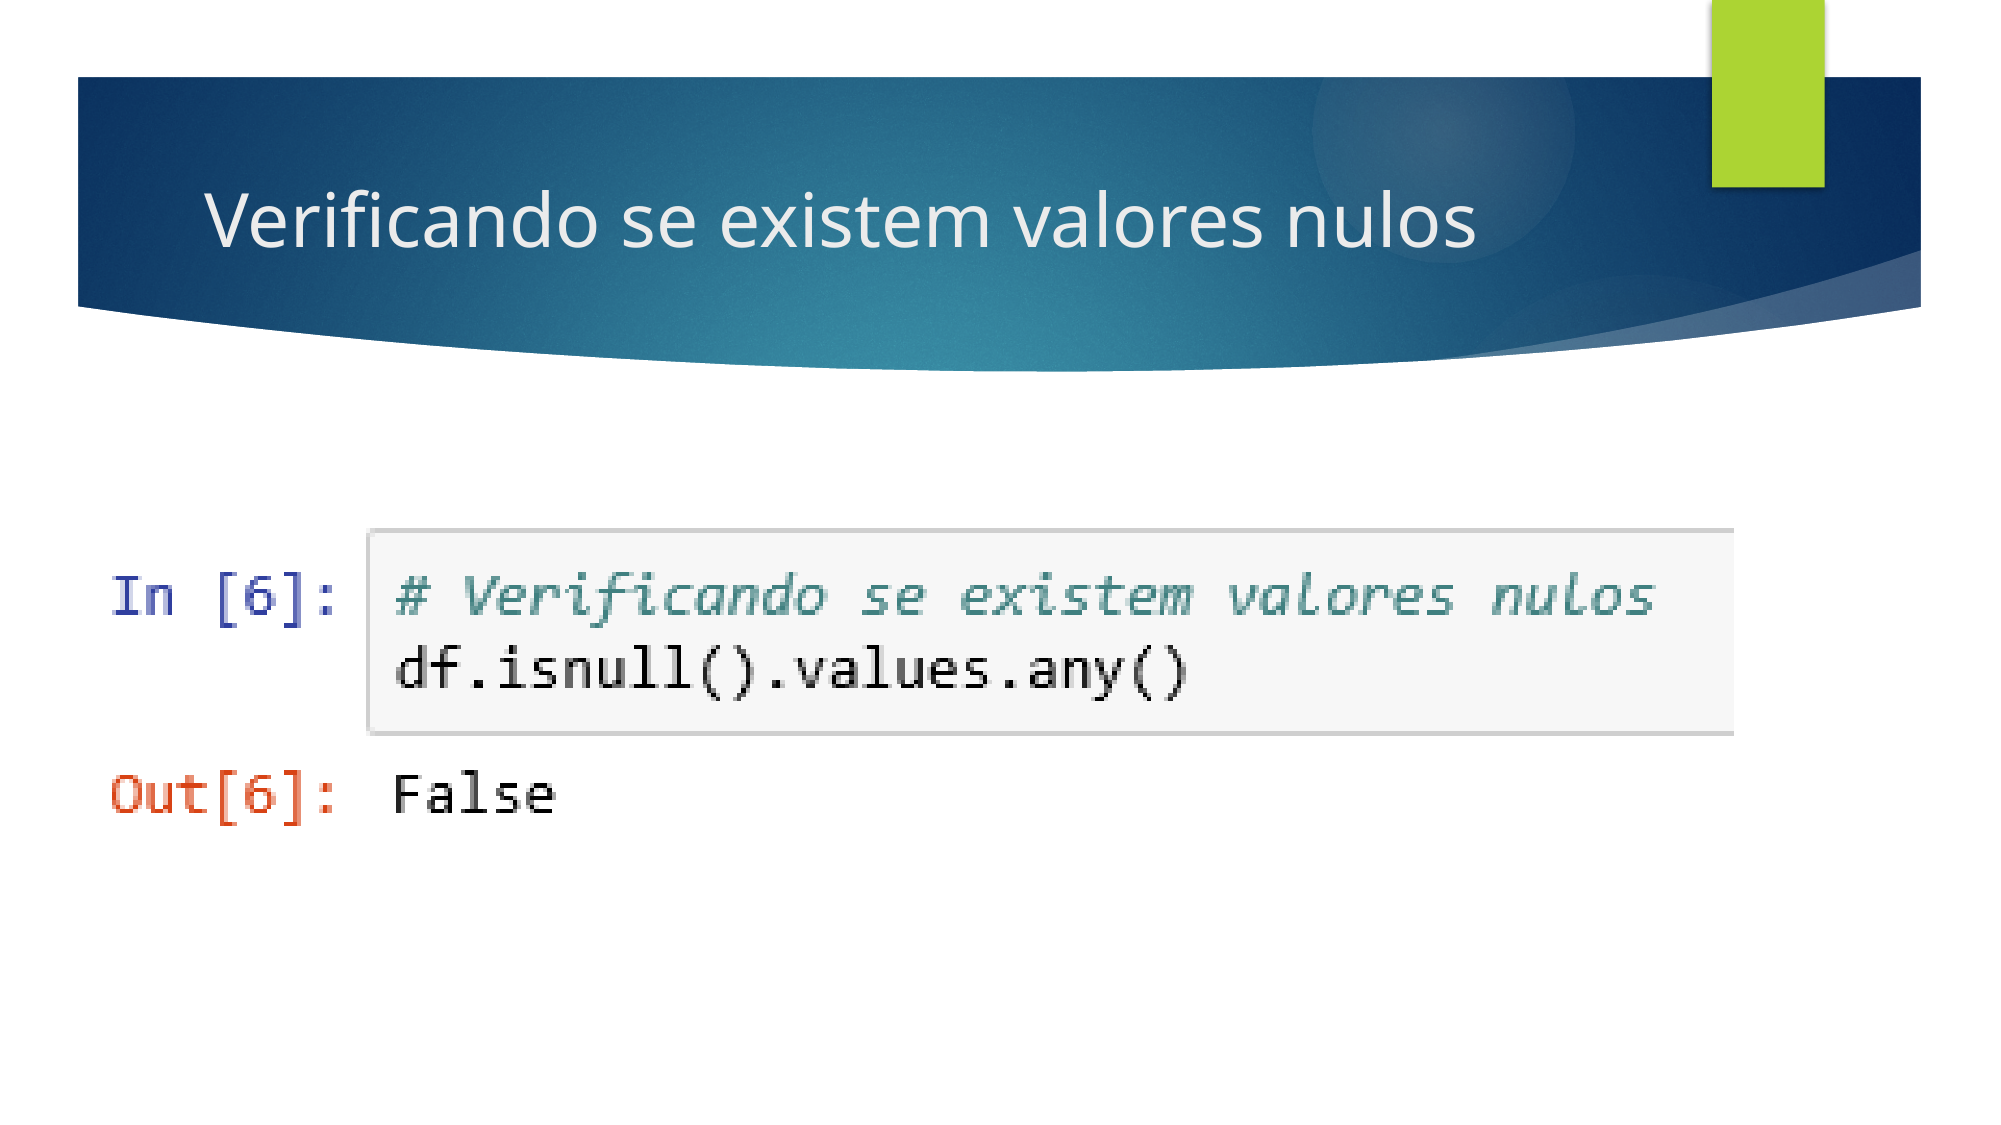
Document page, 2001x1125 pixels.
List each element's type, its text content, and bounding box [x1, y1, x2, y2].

title Verificando se existem valores nulos [189, 159, 1627, 276]
picture [82, 516, 1734, 884]
